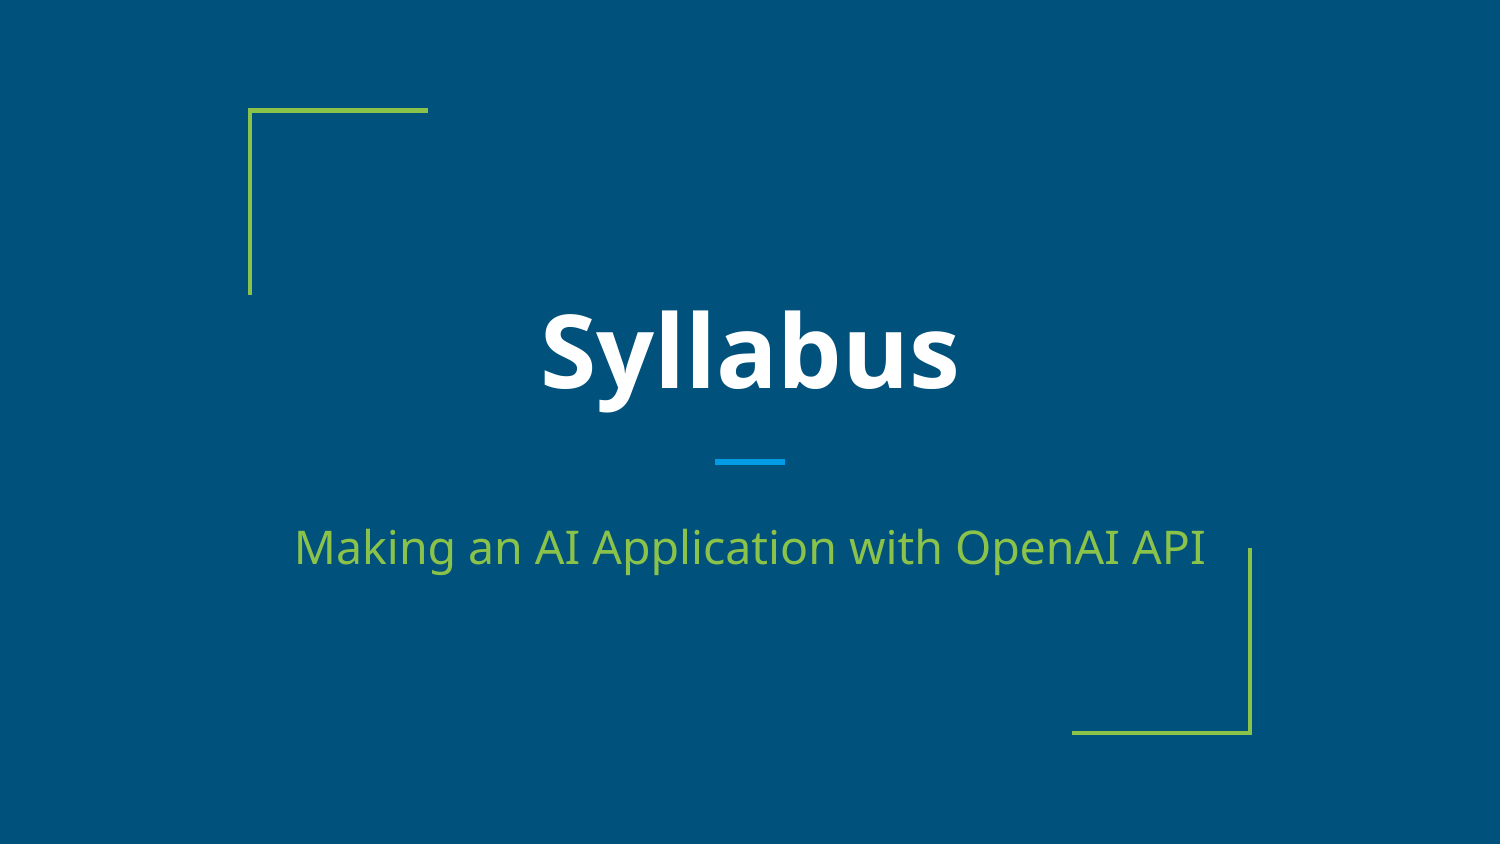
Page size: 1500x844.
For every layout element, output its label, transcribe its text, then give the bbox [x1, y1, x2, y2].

subtitle Making an AI Application with OpenAI API [275, 500, 1225, 650]
title Syllabus [275, 195, 1225, 435]
